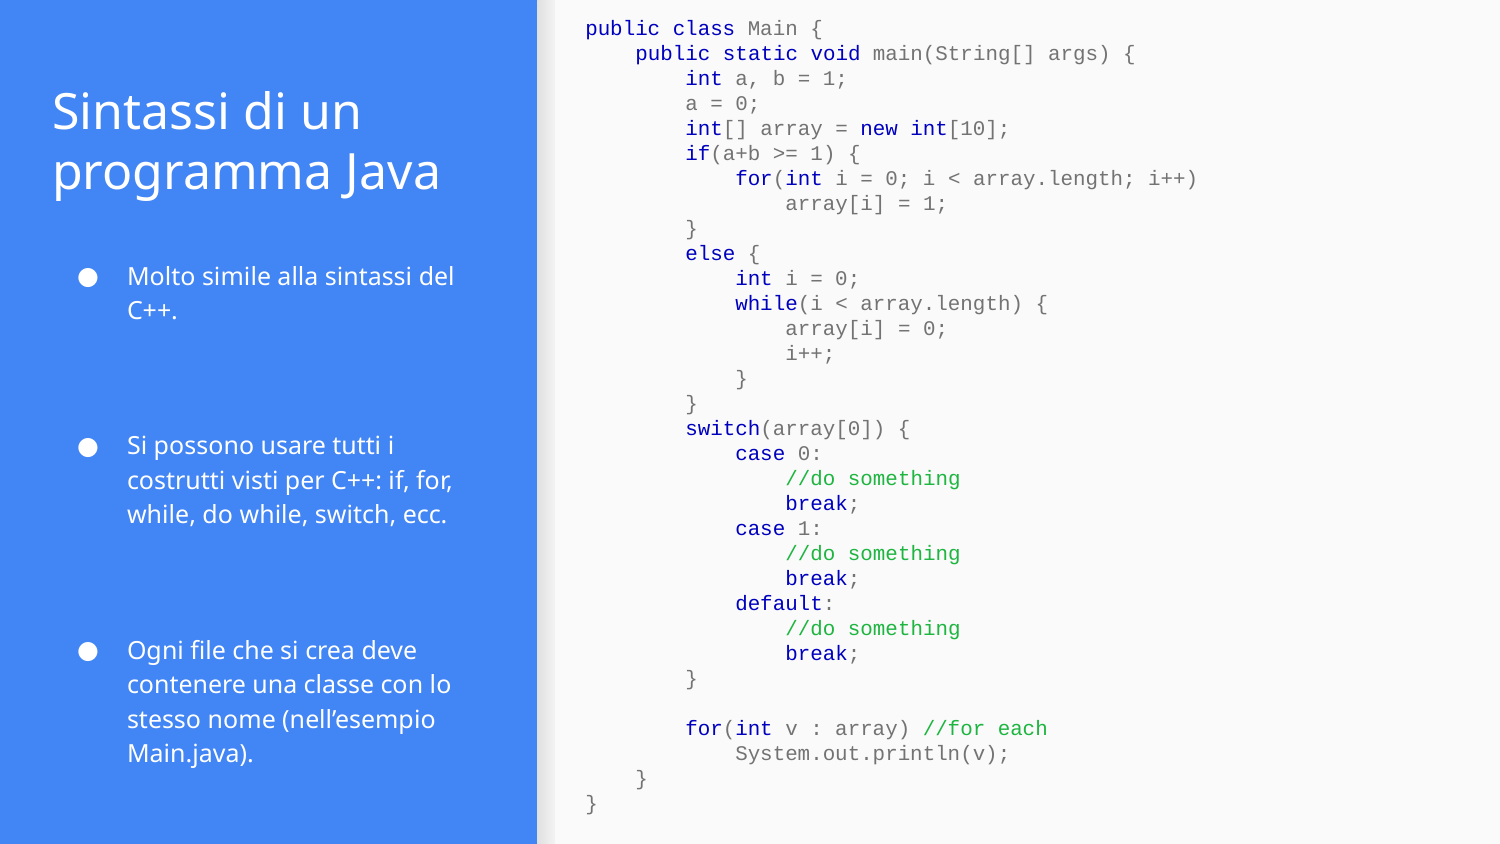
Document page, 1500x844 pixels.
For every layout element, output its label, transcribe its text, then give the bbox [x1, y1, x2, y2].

title Sintassi di un programma Java [37, 58, 498, 216]
list Molto simile alla sintassi del C++. Si possono usare tutti i costrutti visti per C++: if, for, while, do while, switch, ecc. Ogni file che si crea deve contenere una classe con lo stesso nome (nell’esempio Main.java). [37, 240, 498, 760]
text_box public class Main { public static void main(String[] args) { int a, b = 1; a = 0; int[] array = new int[10]; if(a+b >= 1) { for(int i = 0; i < array.length; i++) array[i] = 1; } else { int i = 0; while(i < array.length) { array[i] = 0; i++; } } switch(array[0]) { case 0: //do something break; case 1: //do something break; default: //do something break; } for(int v : array) //for each System.out.println(v); } } [570, 0, 1441, 844]
